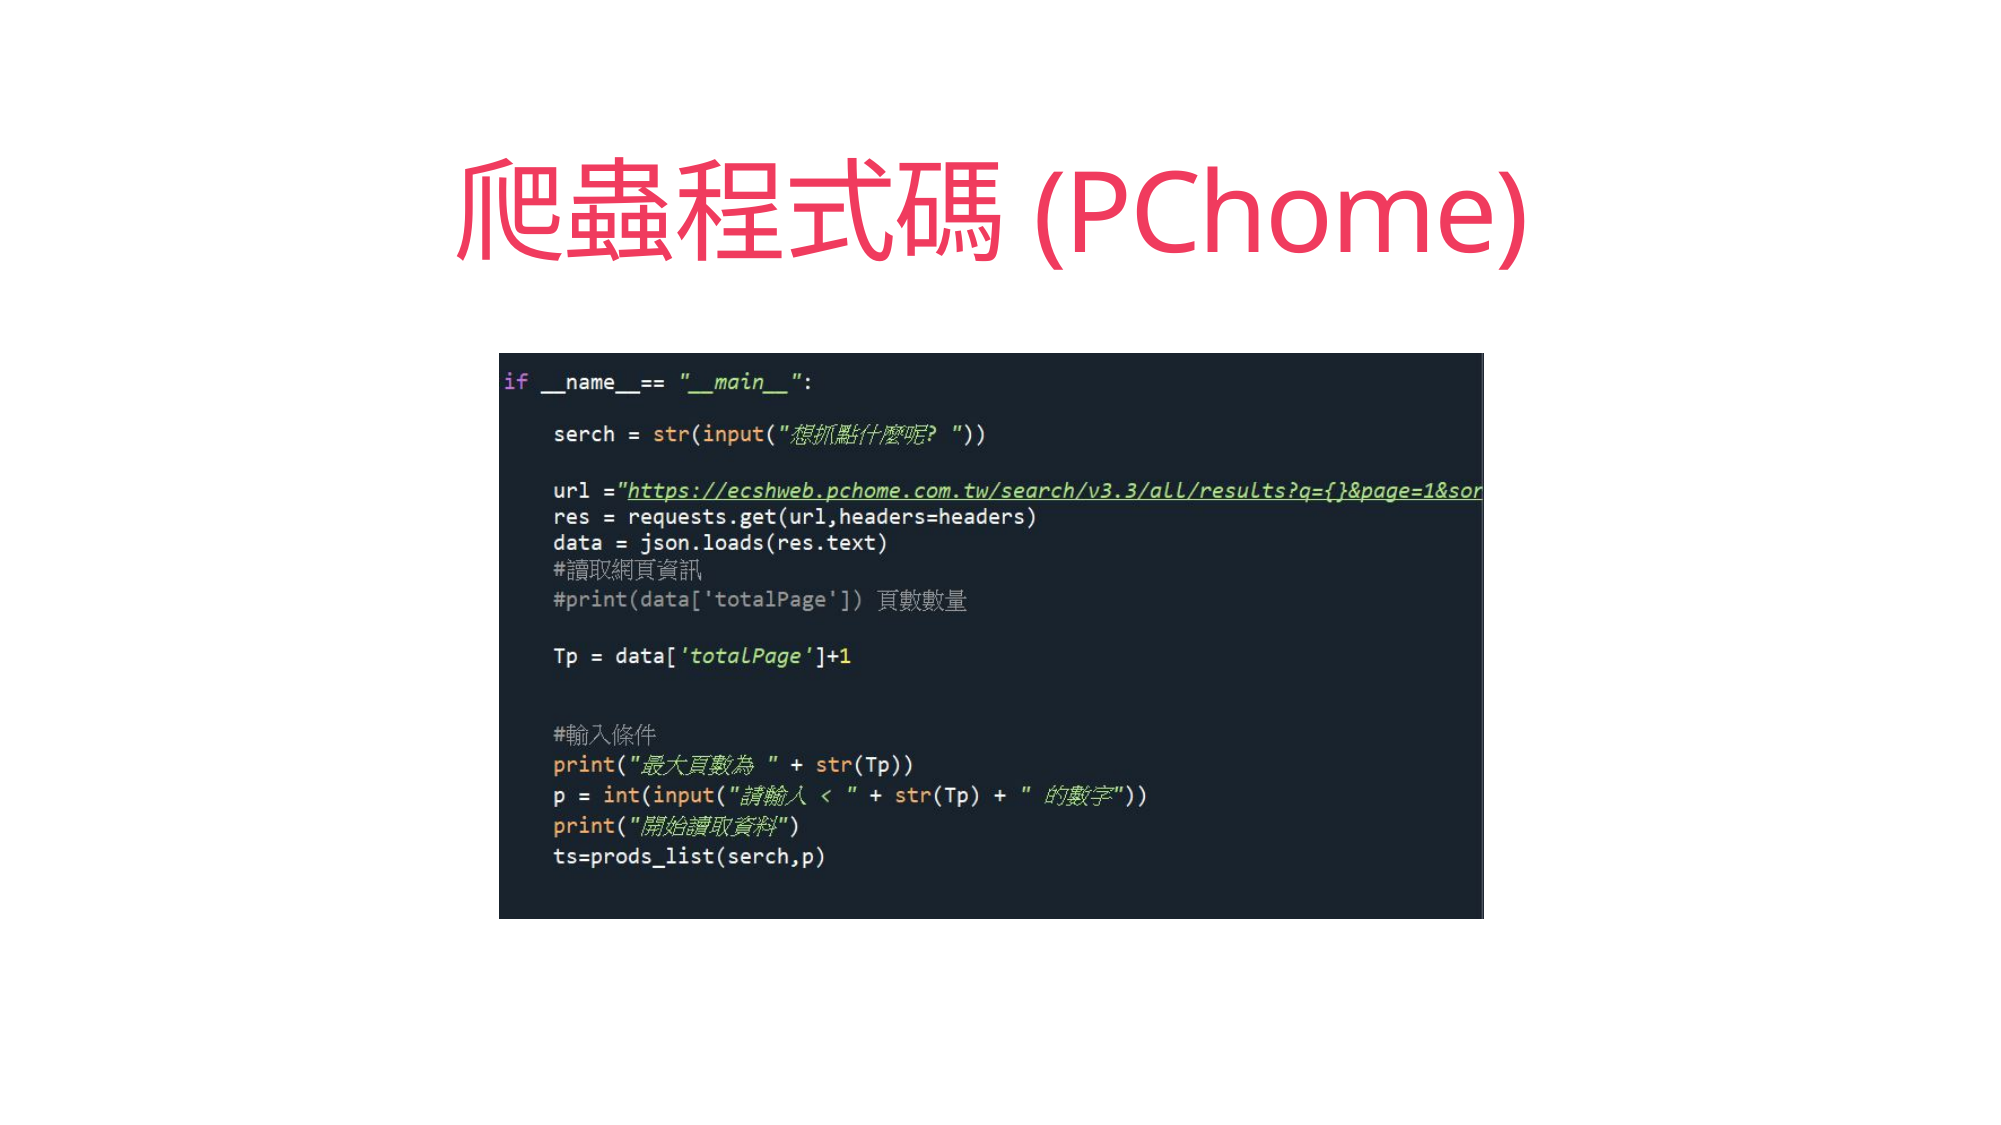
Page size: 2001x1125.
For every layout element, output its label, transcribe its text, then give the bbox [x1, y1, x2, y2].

picture [499, 353, 1484, 919]
title 爬蟲程式碼(PChome) [107, 81, 1875, 354]
